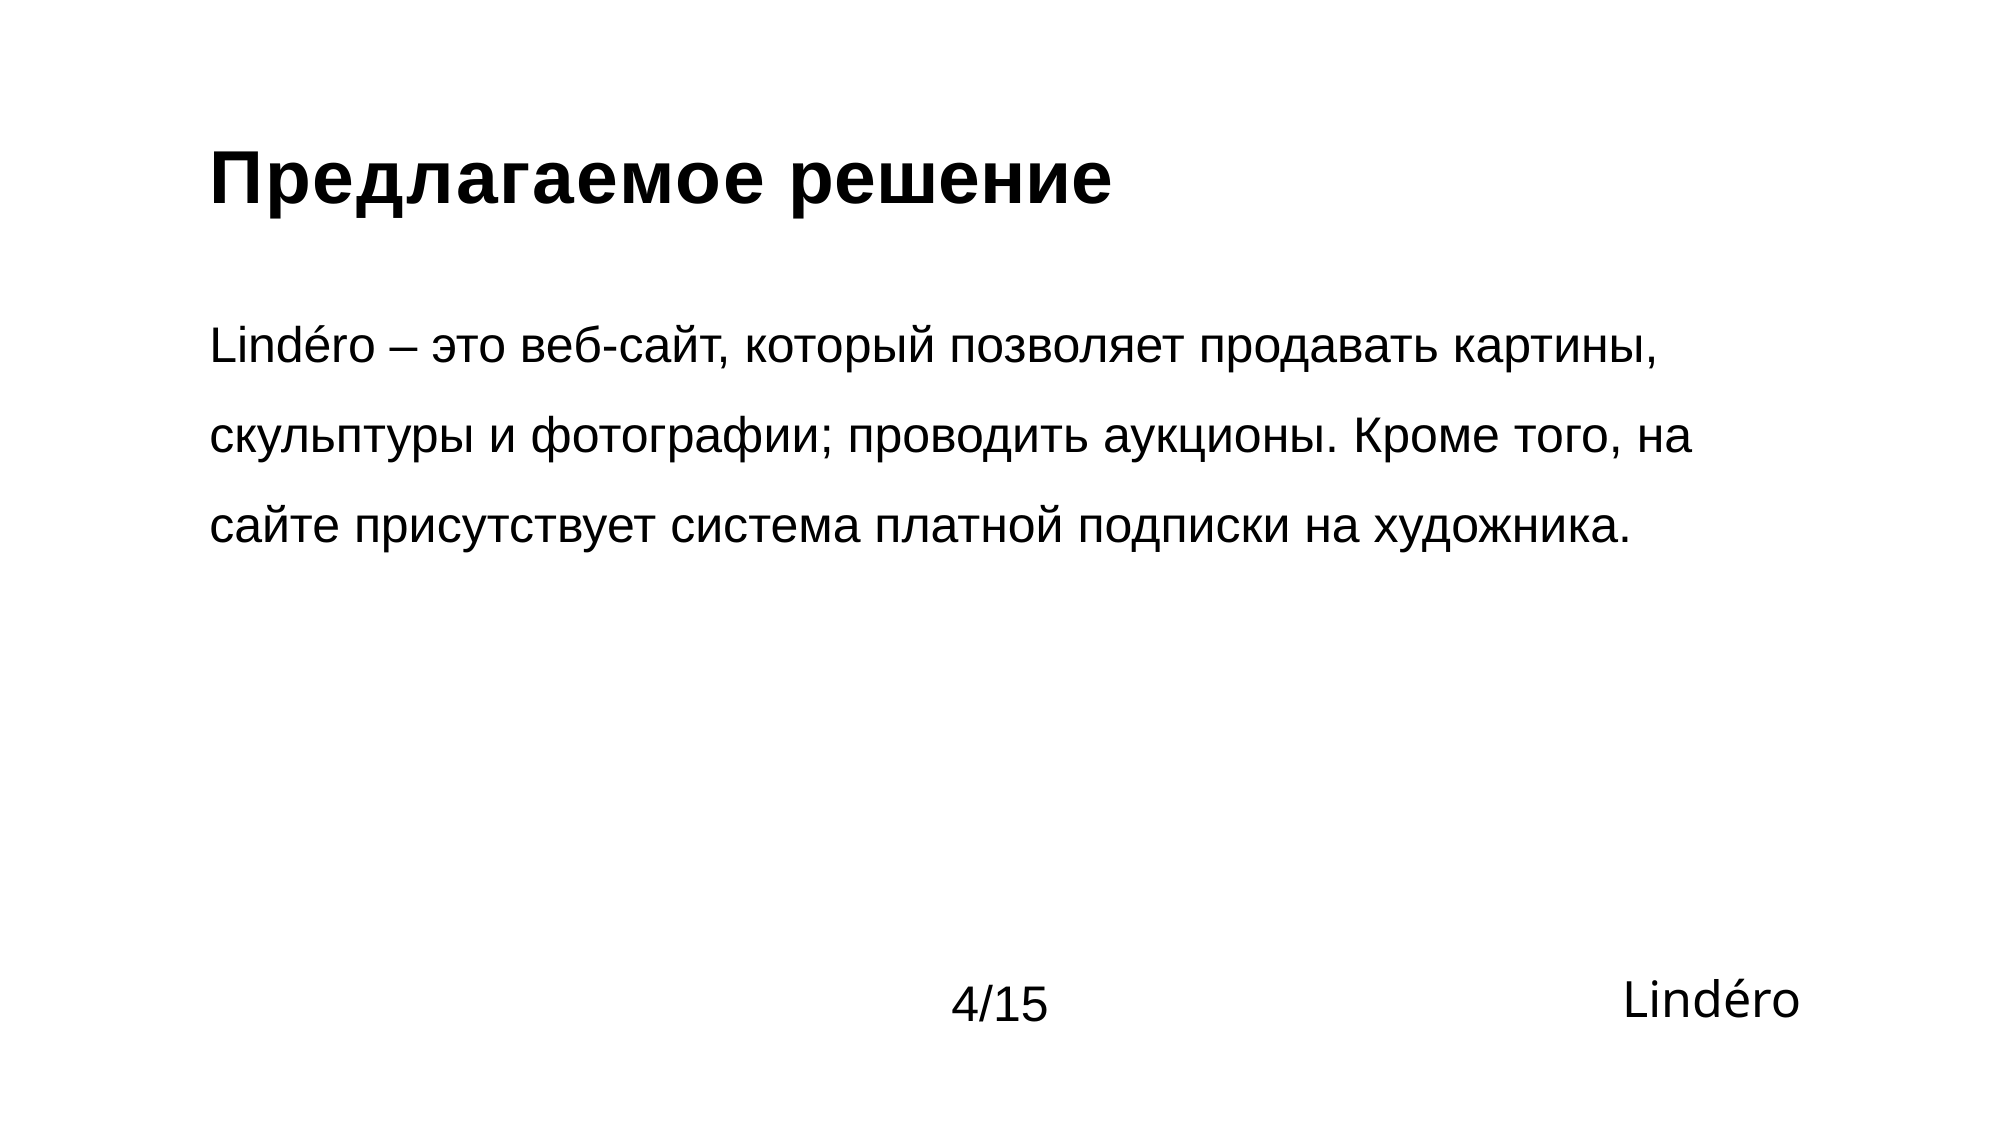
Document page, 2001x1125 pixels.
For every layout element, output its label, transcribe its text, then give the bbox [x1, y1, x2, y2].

text_box Lindéro [1607, 933, 1832, 1070]
list Lindéro – это веб-сайт, который позволяет продавать картины, скульптуры и фотографии; проводить аукционы. Кроме того, на сайте присутствует система платной подписки на художника. [194, 275, 1810, 721]
title Предлагаемое решение [194, 103, 1533, 256]
text_box 4/15 [924, 963, 1075, 1039]
